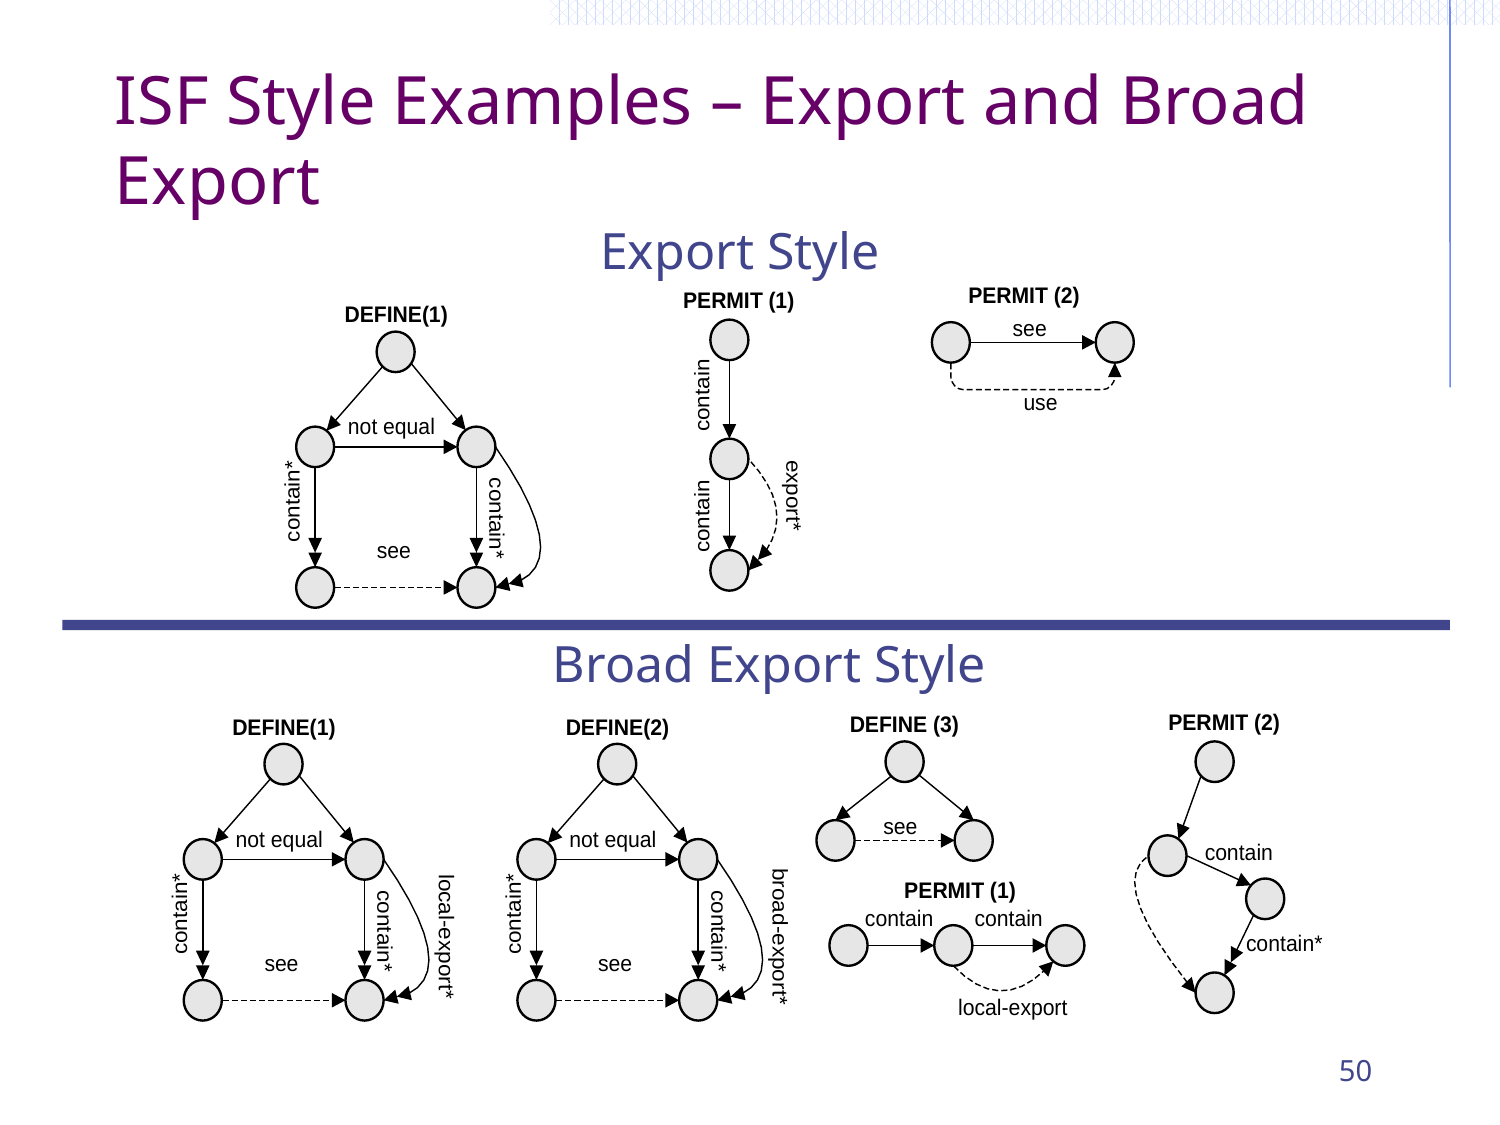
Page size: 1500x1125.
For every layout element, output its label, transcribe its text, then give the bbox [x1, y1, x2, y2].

text_box Broad Export Style [538, 626, 1002, 700]
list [162, 704, 1326, 1026]
title ISF Style Examples – Export and Broad Export [99, 50, 1375, 238]
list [274, 276, 1138, 612]
text_box Export Style [585, 212, 895, 275]
slide_number 50 [1074, 1025, 1388, 1100]
